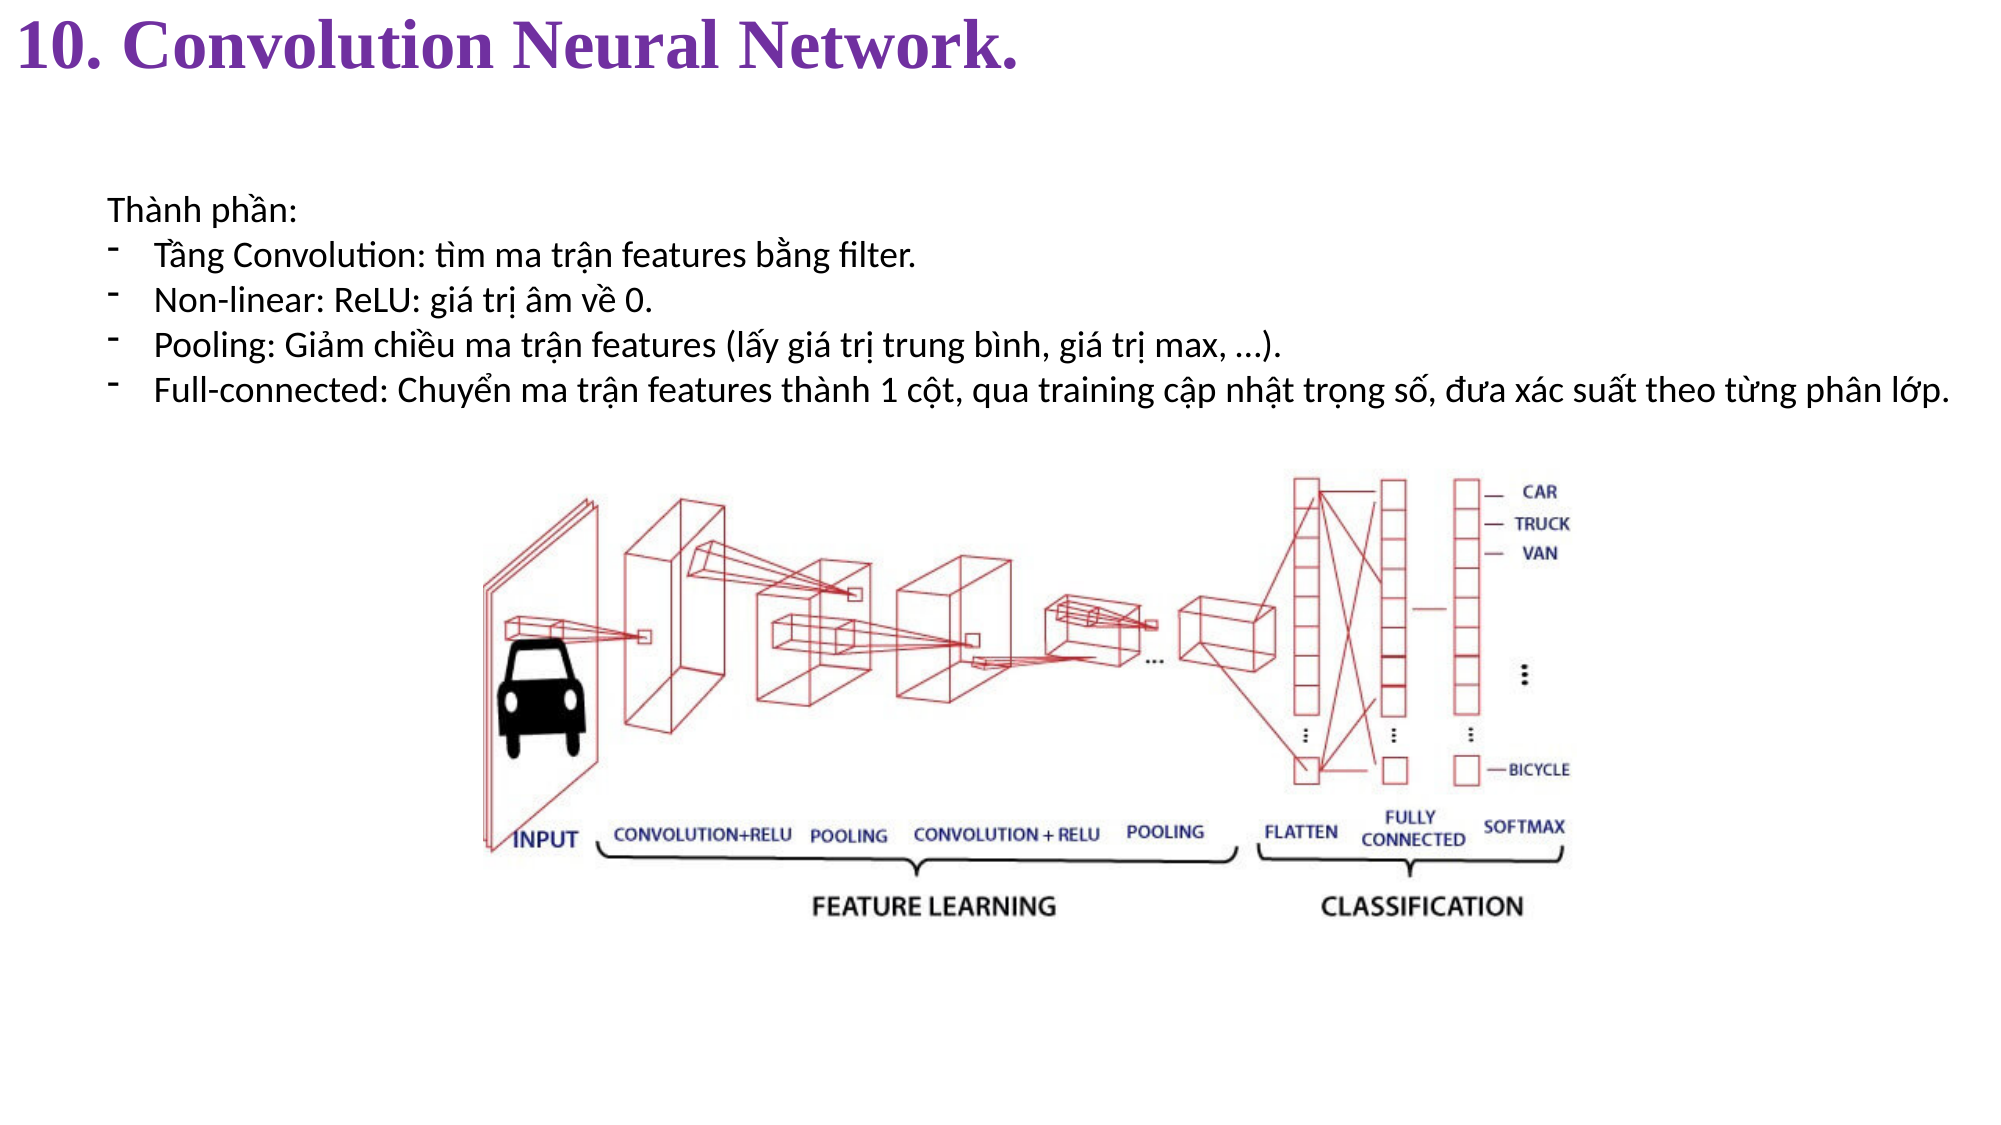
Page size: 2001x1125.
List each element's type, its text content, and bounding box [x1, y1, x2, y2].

picture [483, 419, 1577, 937]
text_box Thành phần: Tầng Convolution: tìm ma trận features bằng filter. Non-linear: ReLU: giá trị âm về 0. Pooling: Giảm chiều ma trận features (lấy giá trị trung bình, giá trị max, …). Full-connected: Chuyển ma trận features thành 1 cột, qua training cập nhật trọng số, đưa xác suất theo từng phân lớp. [92, 177, 1968, 417]
title 10. Convolution Neural Network. [0, 0, 2000, 92]
